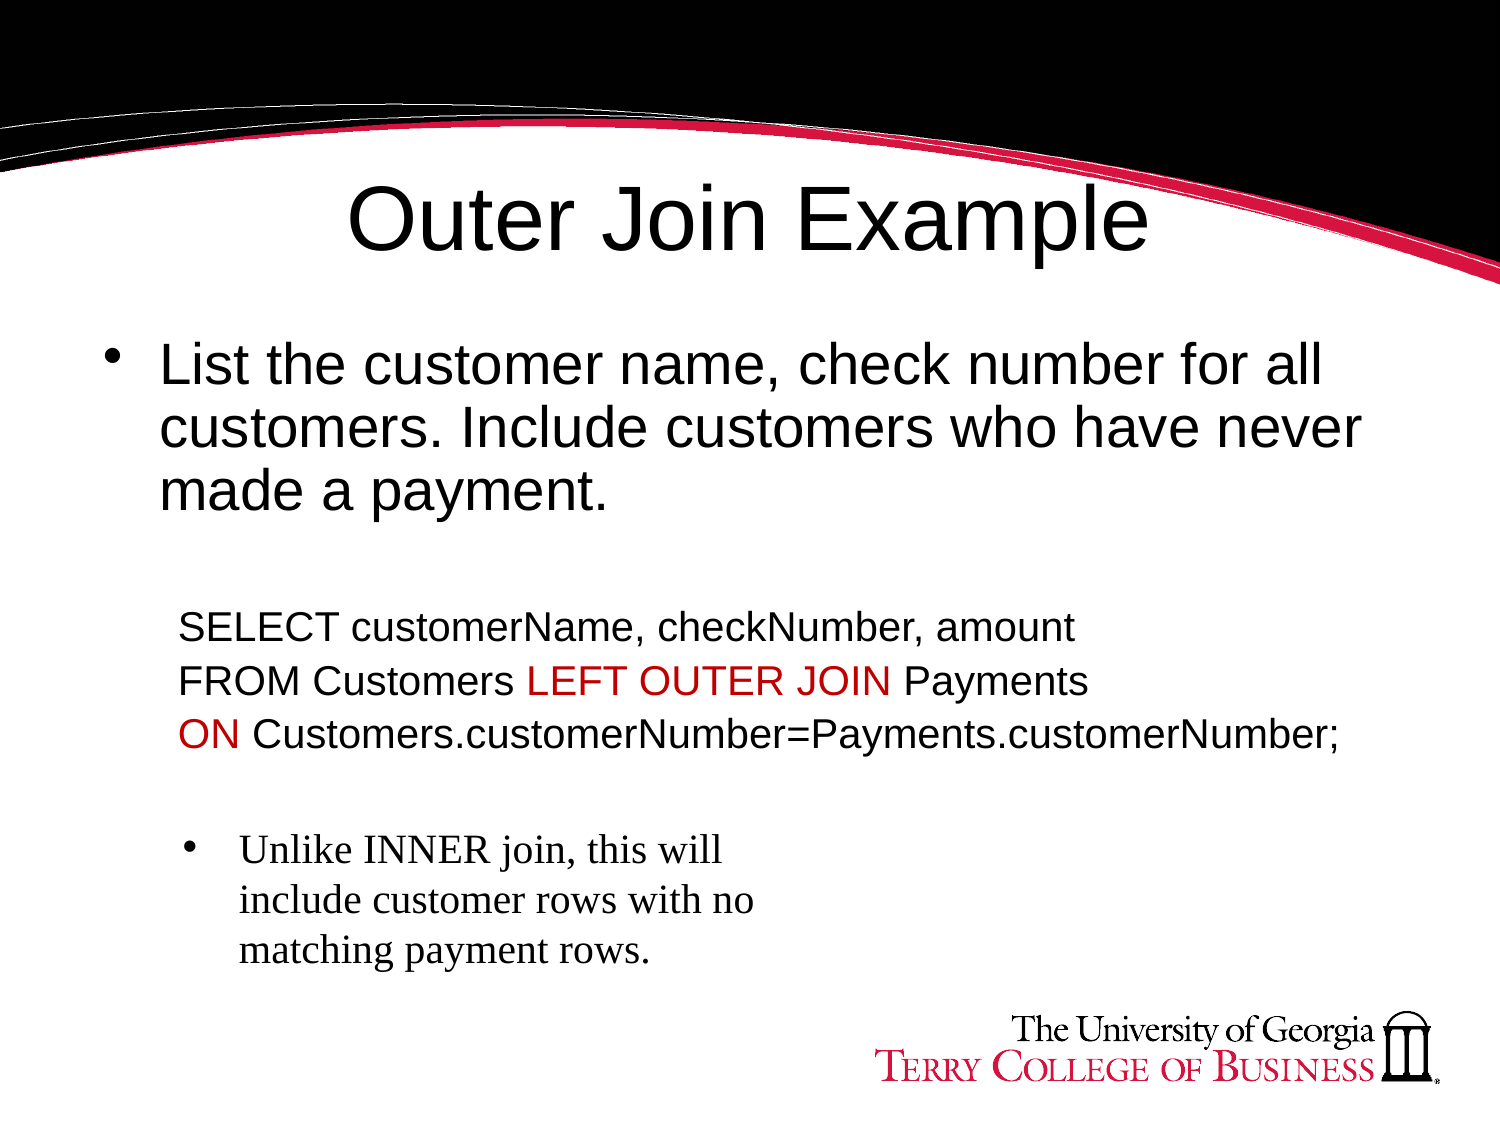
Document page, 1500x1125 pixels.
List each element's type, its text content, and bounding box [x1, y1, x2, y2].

text_box Unlike INNER join, this will include customer rows with no matching payment rows. [167, 814, 794, 1029]
title Outer Join Example [25, 120, 1474, 308]
picture [875, 1011, 1440, 1084]
list List the customer name, check number for all customers. Include customers who have never made a payment. SELECT customerName, checkNumber, amount FROM Customers LEFT OUTER JOIN Payments ON Customers.customerNumber=Payments.customerNumber; [87, 326, 1500, 815]
picture [0, 0, 1500, 286]
